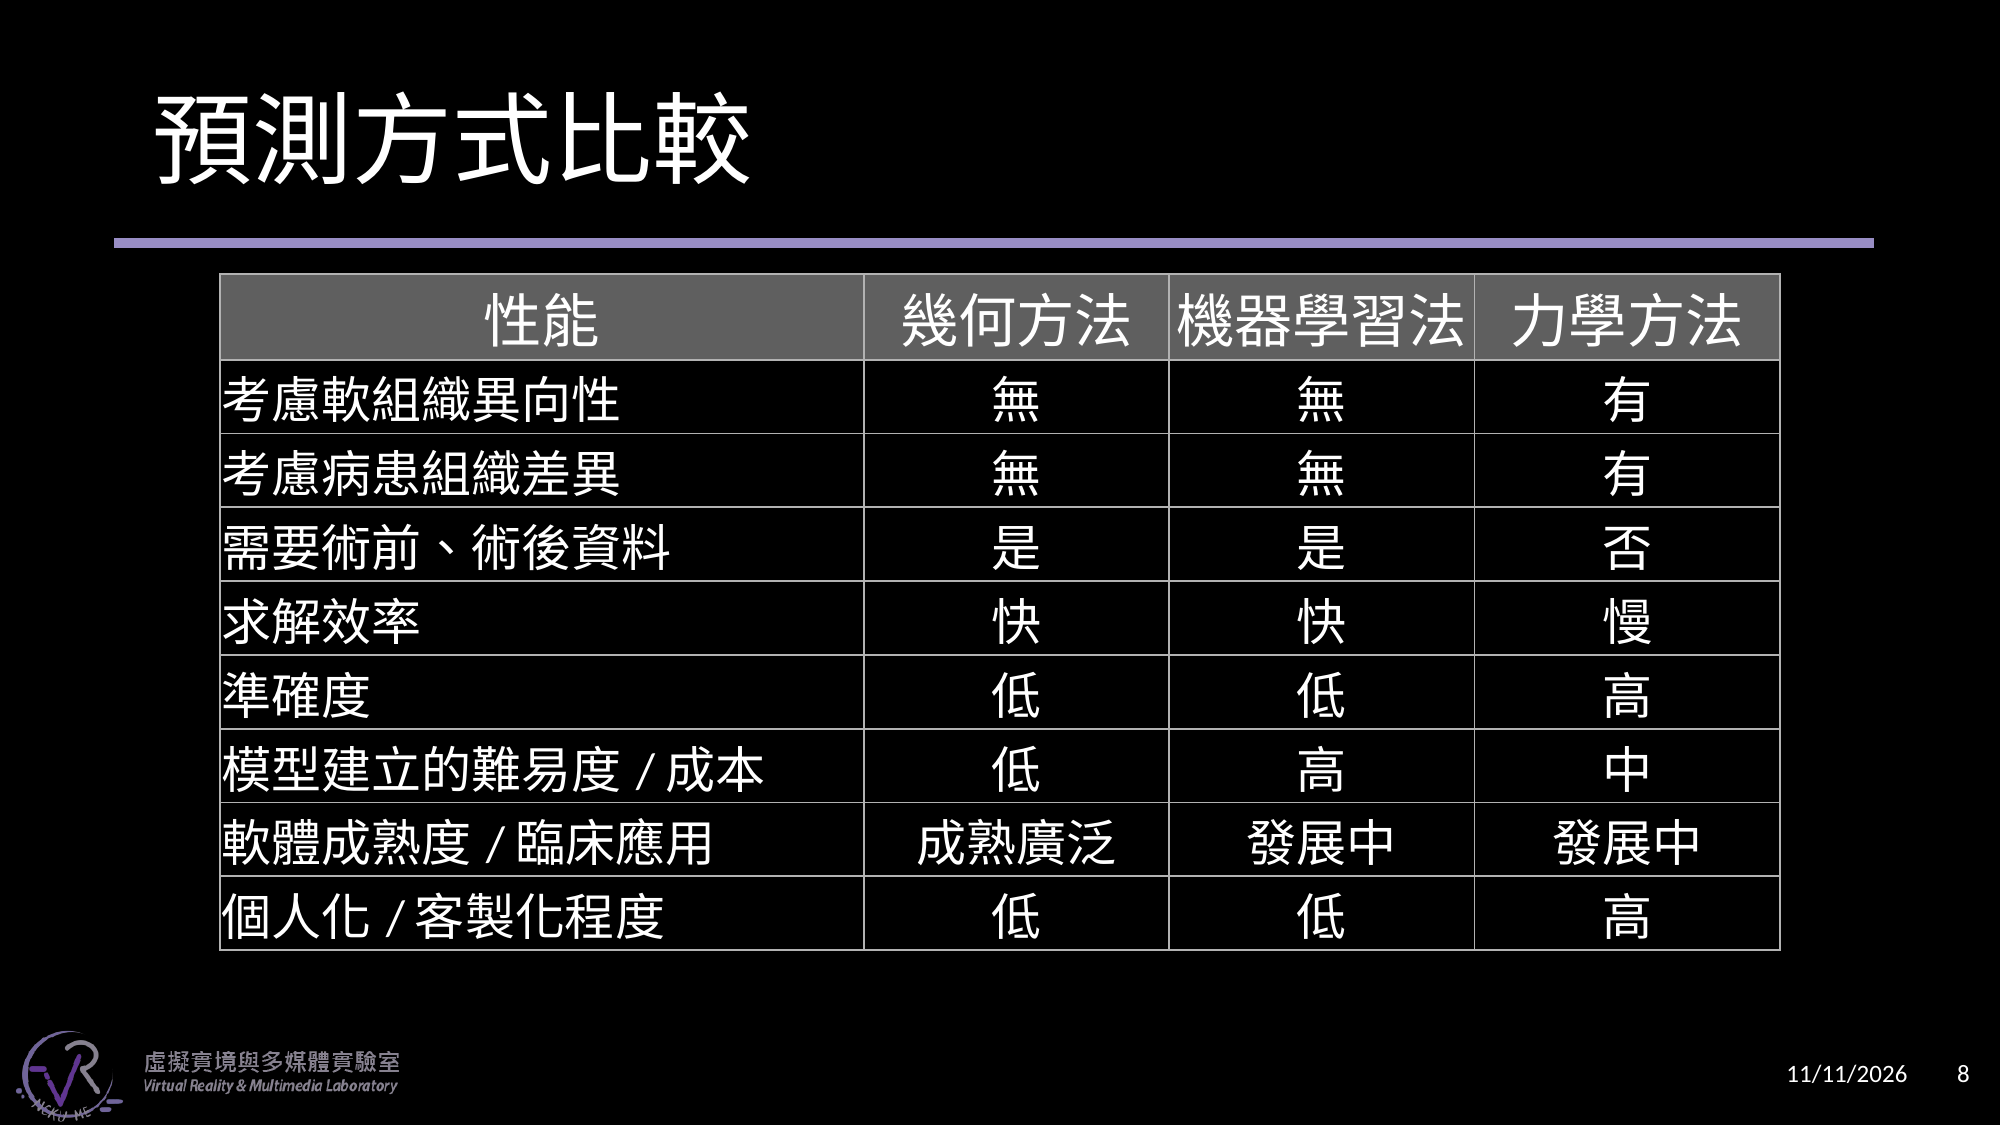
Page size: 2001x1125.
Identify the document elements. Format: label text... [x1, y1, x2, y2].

table_cell 快 [1170, 582, 1474, 654]
table_cell 快 [865, 582, 1168, 654]
table_cell 高 [1475, 656, 1779, 728]
table_cell 有 [1475, 361, 1779, 433]
table_cell 求解效率 [221, 582, 863, 654]
table_cell 中 [1475, 730, 1779, 802]
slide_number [1771, 1042, 1927, 1103]
table_cell 高 [1170, 730, 1474, 802]
table_cell 慢 [1475, 582, 1779, 654]
table_cell 發展中 [1475, 803, 1779, 875]
table_cell 是 [1170, 508, 1474, 580]
table_cell 低 [1170, 877, 1474, 949]
table_header 幾何方法 [865, 275, 1168, 359]
table_cell 低 [1170, 656, 1474, 728]
table_cell 考慮病患組織差異 [221, 434, 863, 506]
table_cell 需要術前、術後資料 [221, 508, 863, 580]
table_cell 模型建立的難易度/成本 [221, 730, 863, 802]
table_header 性能 [221, 275, 863, 359]
table_cell 考慮軟組織異向性 [221, 361, 863, 433]
table_cell 有 [1475, 434, 1779, 506]
picture [15, 1030, 399, 1122]
table_header 力學方法 [1475, 275, 1779, 359]
table_cell 無 [1170, 434, 1474, 506]
table_cell 低 [865, 656, 1168, 728]
table_cell 低 [865, 877, 1168, 949]
table_cell 個人化/客製化程度 [221, 877, 863, 949]
table_cell 是 [865, 508, 1168, 580]
table_cell 軟體成熟度/臨床應用 [221, 803, 863, 875]
table_cell 高 [1475, 877, 1779, 949]
table_cell 低 [865, 730, 1168, 802]
title 預測方式比較 [137, 59, 1863, 229]
table_cell 無 [865, 361, 1168, 433]
table_cell 無 [865, 434, 1168, 506]
table_cell 無 [1170, 361, 1474, 433]
table_cell 否 [1475, 508, 1779, 580]
table_cell 發展中 [1170, 803, 1474, 875]
table_cell 成熟廣泛 [865, 803, 1168, 875]
table_cell 準確度 [221, 656, 863, 728]
slide_number 8 [1927, 1042, 1985, 1103]
table_header 機器學習法 [1170, 275, 1474, 359]
